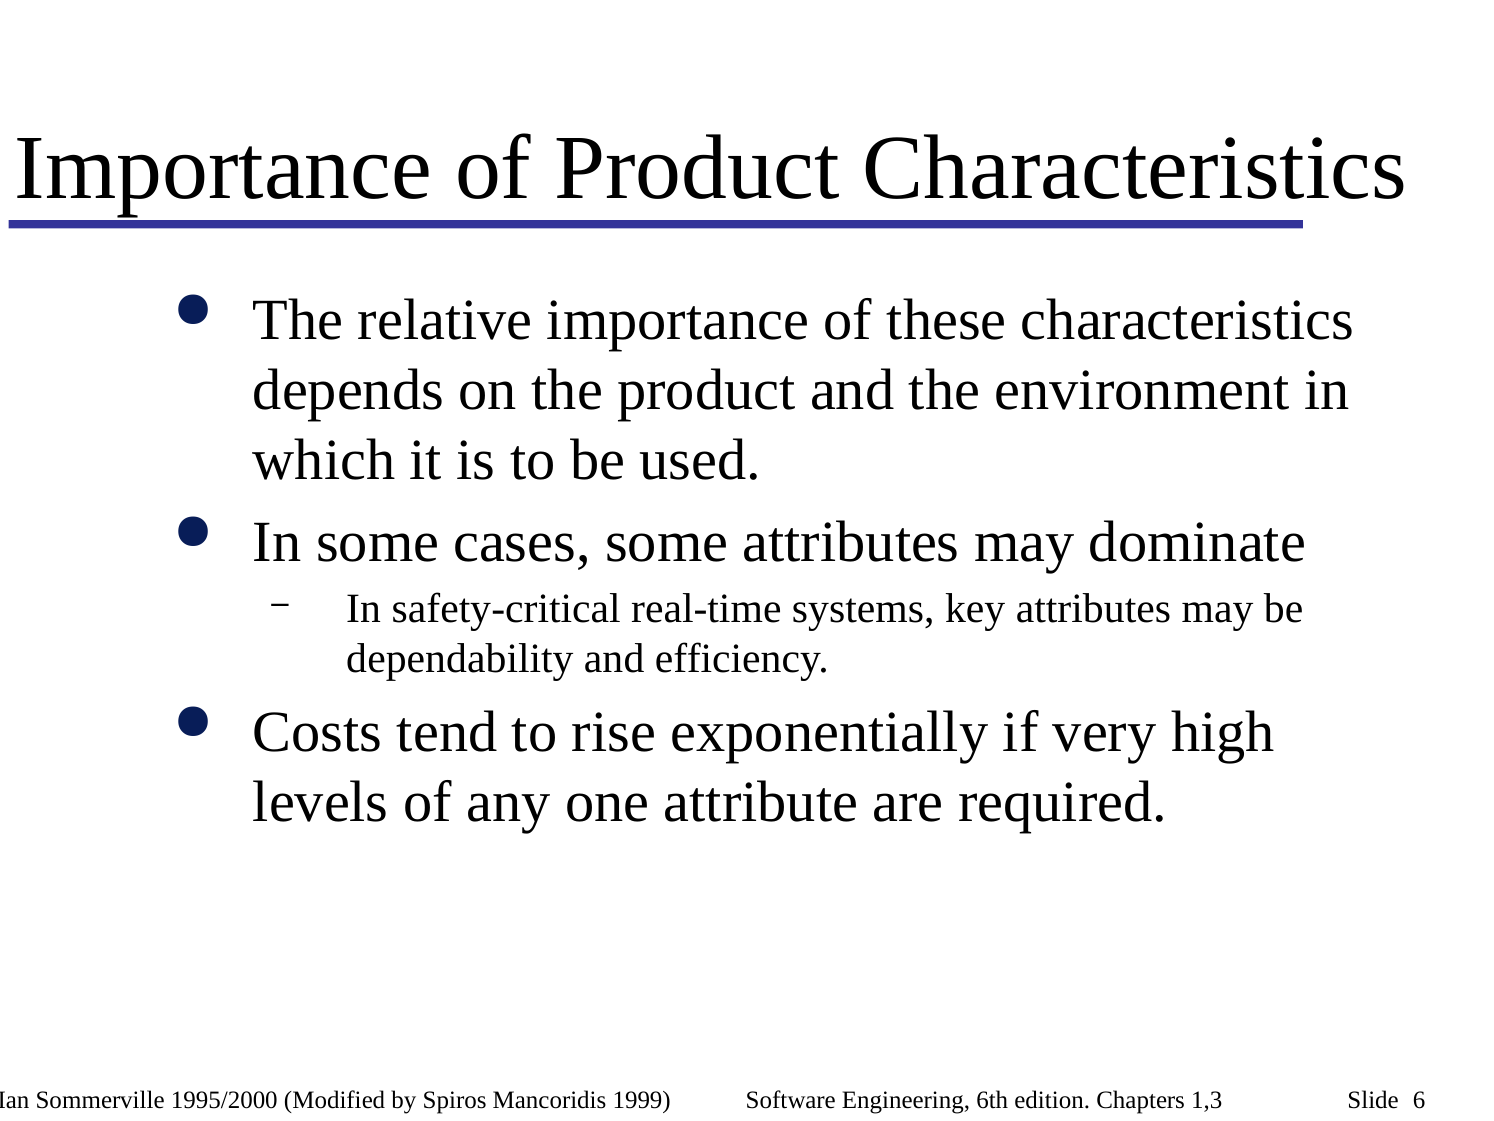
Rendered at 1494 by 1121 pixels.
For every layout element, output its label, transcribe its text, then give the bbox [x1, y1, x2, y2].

list The relative importance of these characteristics depends on the product and the environment in which it is to be used. In some cases, some attributes may dominate In safety-critical real-time systems, key attributes may be dependability and efficiency. Costs tend to rise exponentially if very high levels of any one attribute are required. [161, 273, 1438, 950]
title Importance of Product Characteristics [0, 42, 1473, 225]
